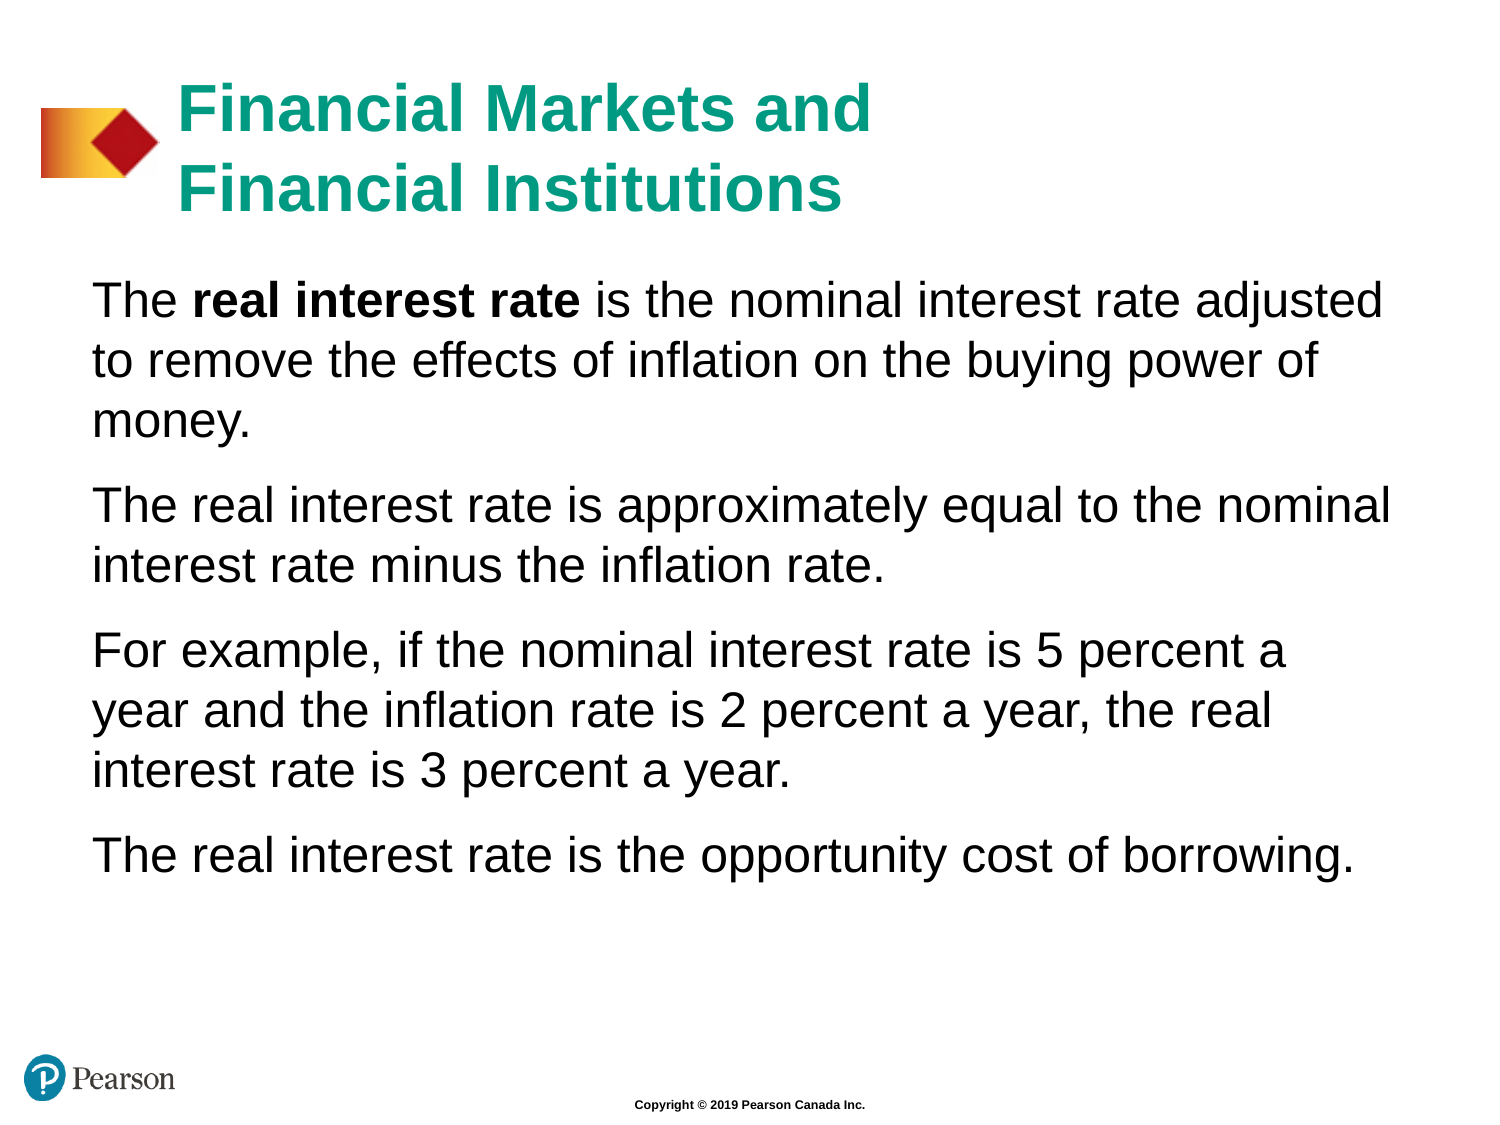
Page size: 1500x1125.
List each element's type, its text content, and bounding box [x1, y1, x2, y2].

picture [24, 1054, 41, 1072]
list The real interest rate is the nominal interest rate adjusted to remove the effects of inflation on the buying power of money. The real interest rate is approximately equal to the nominal interest rate minus the inflation rate. For example, if the nominal interest rate is 5 percent a year and the inflation rate is 2 percent a year, the real interest rate is 3 percent a year. The real interest rate is the opportunity cost of borrowing. [59, 259, 1410, 1003]
picture [33, 1064, 58, 1089]
picture [41, 108, 160, 178]
picture [50, 1054, 175, 1101]
title Financial Markets and Financial Institutions [162, 17, 1425, 273]
picture [24, 1087, 34, 1101]
